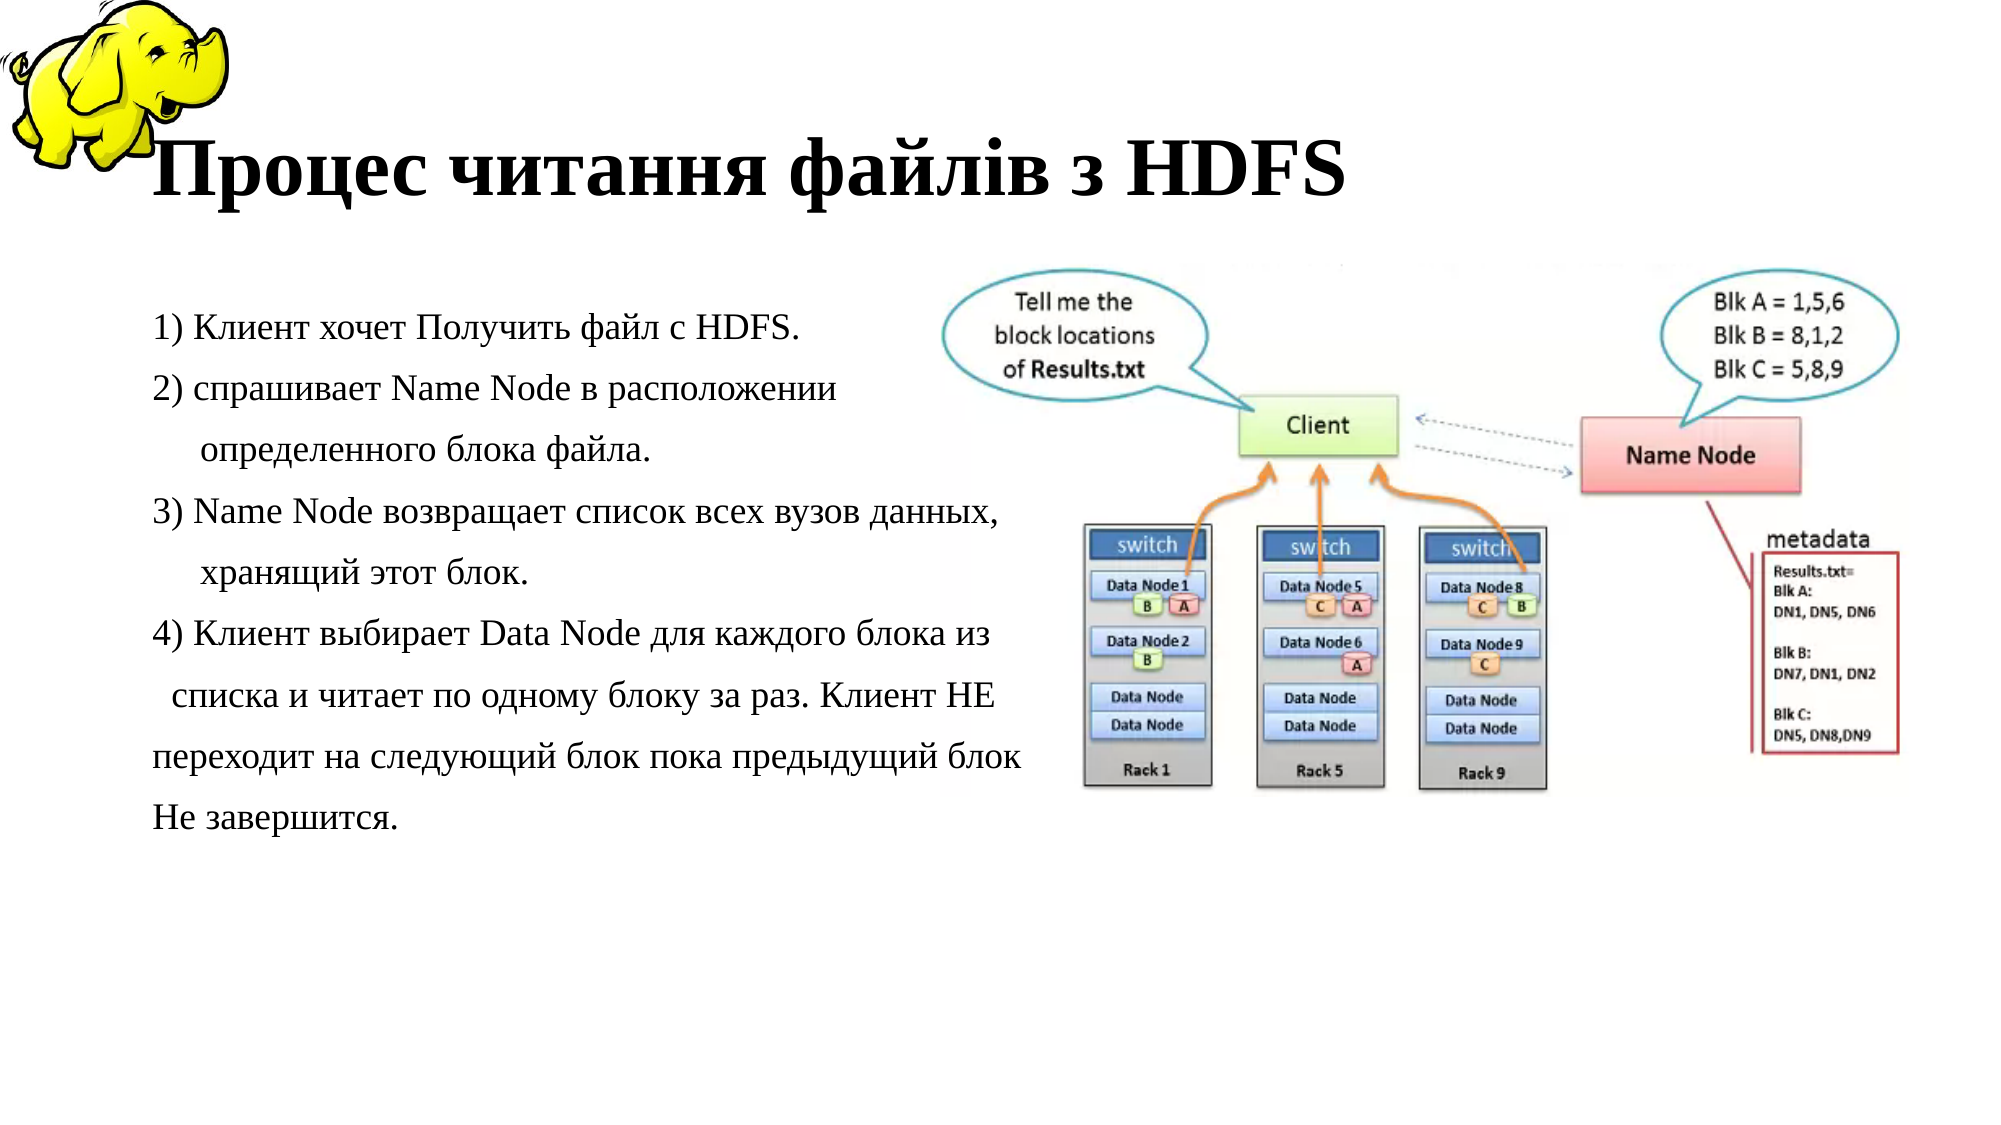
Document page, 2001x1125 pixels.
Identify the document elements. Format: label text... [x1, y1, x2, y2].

title Процес читання файлів з HDFS [137, 59, 1863, 278]
picture [940, 256, 1913, 797]
picture [0, 0, 229, 172]
list 1) Клиент хочет Получить файл с HDFS. 2) спрашивает Name Node в расположении определенного блока файла. 3) Name Node возвращает список всех вузов данных, хранящий этот блок. 4) Клиент выбирает Data Node для каждого блока из списка и читает по одному блоку за раз. Клиент НЕ переходит на следующий блок пока предыдущий блок Не завершится. [137, 299, 1863, 1014]
